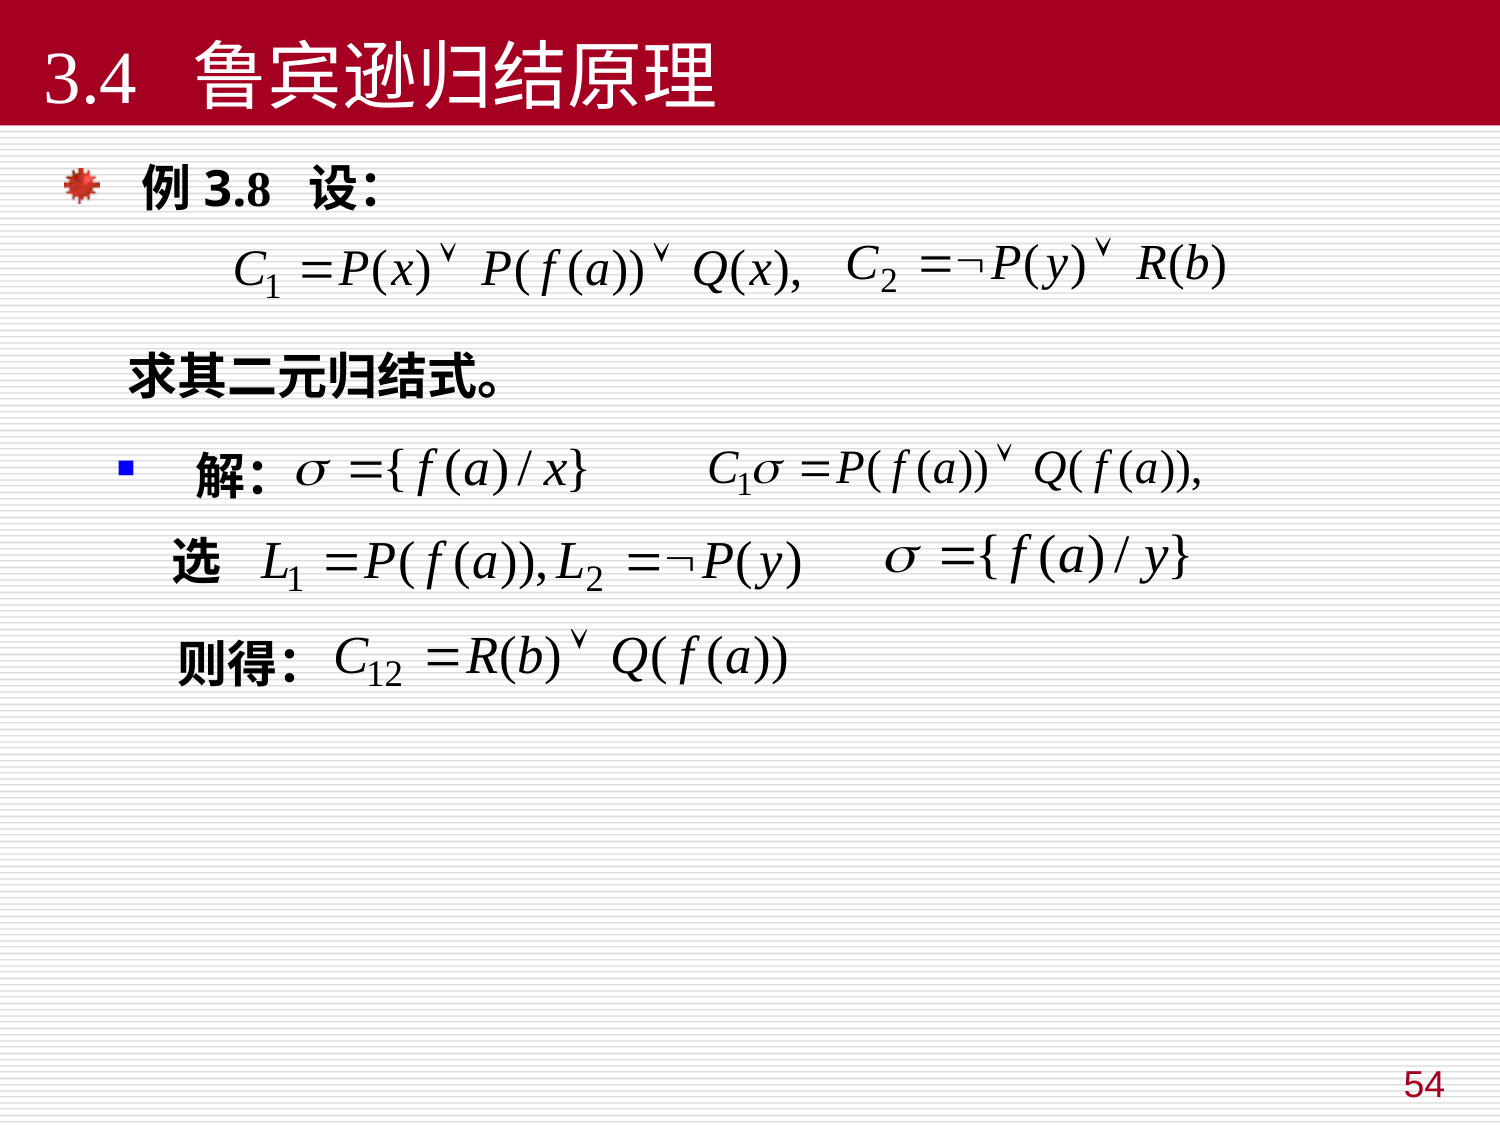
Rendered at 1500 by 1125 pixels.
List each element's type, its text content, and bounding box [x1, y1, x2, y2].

text_box 则得： [162, 624, 319, 700]
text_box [837, 229, 1238, 306]
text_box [324, 619, 801, 701]
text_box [224, 234, 813, 312]
text_box 解： 选 [99, 437, 872, 598]
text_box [874, 518, 1201, 601]
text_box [699, 435, 1213, 509]
text_box 求其二元归结式。 [112, 337, 738, 413]
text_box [285, 432, 601, 512]
text_box 例3.8 设： [49, 148, 747, 1035]
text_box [249, 524, 813, 606]
text_box 3.4 鲁宾逊归结原理 [0, 0, 1500, 126]
slide_number 54 [1109, 1052, 1461, 1125]
picture [0, 126, 1500, 1125]
